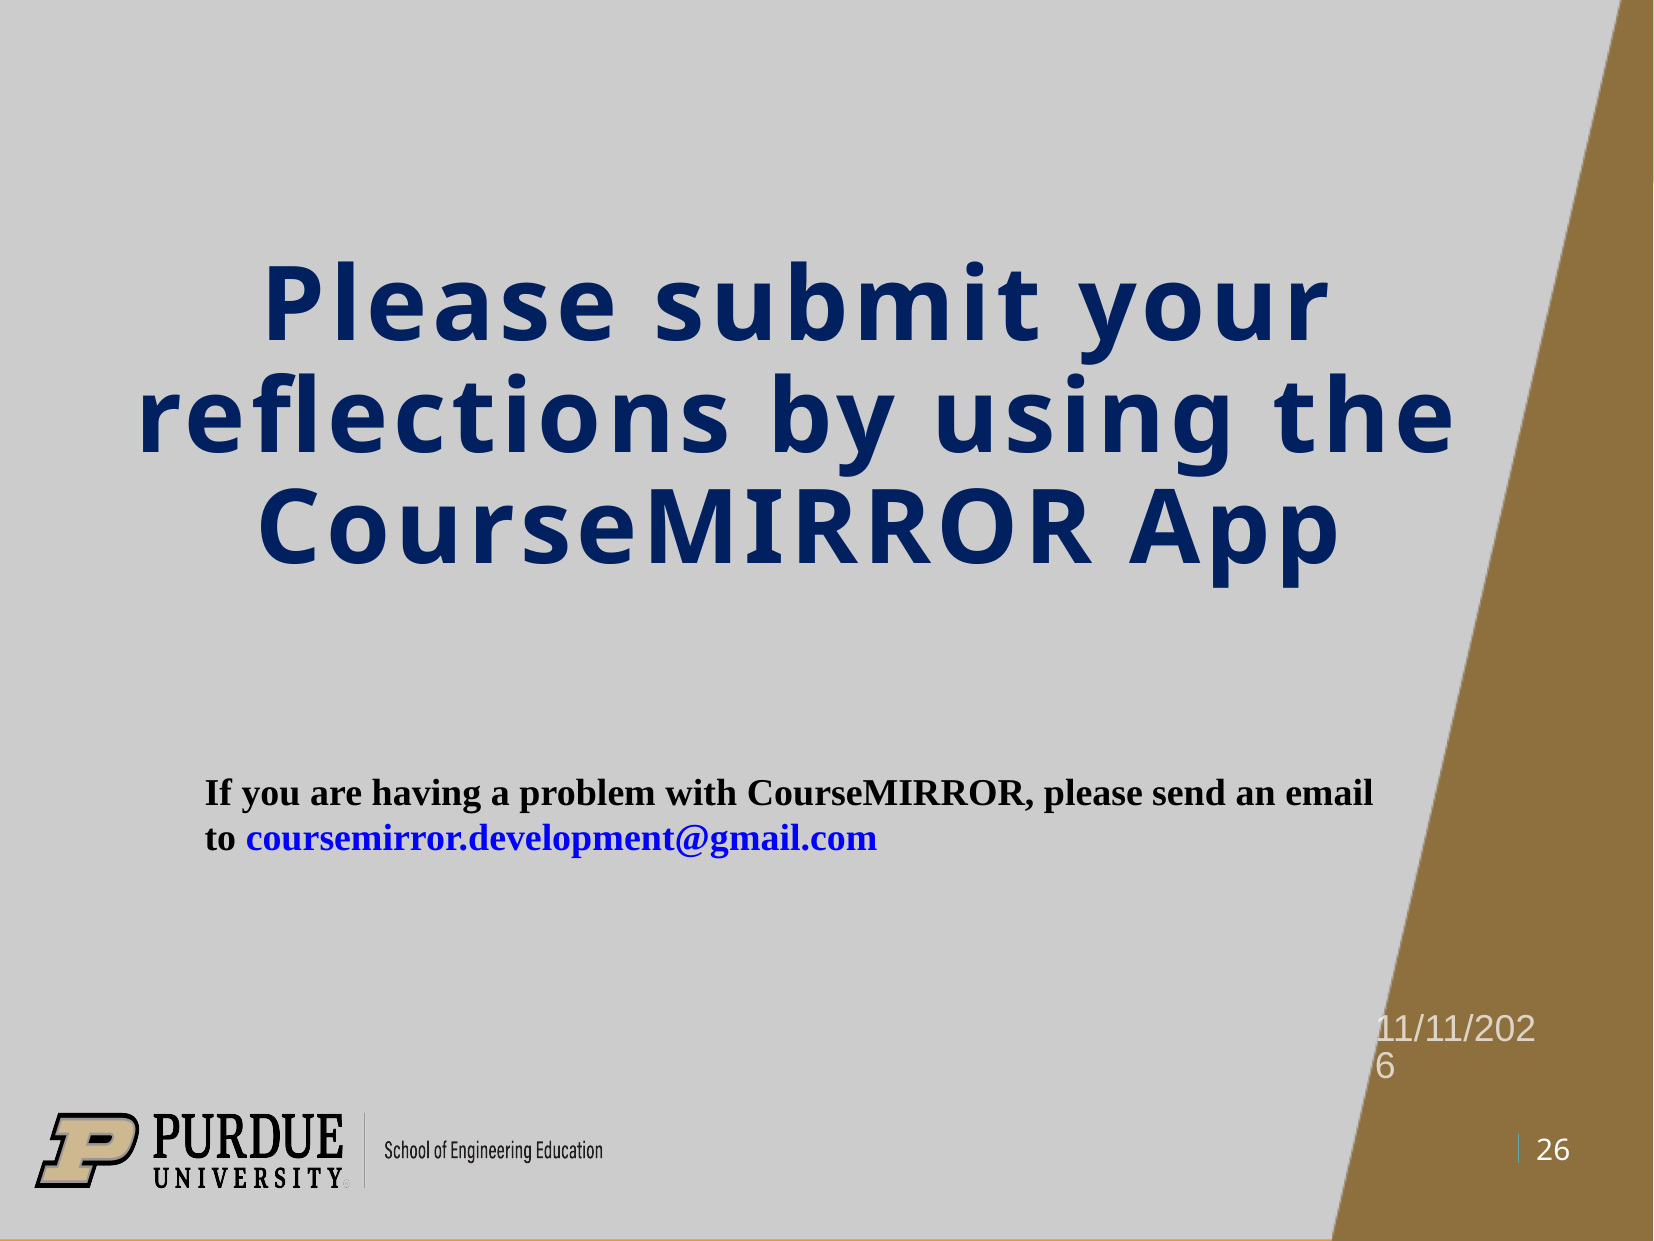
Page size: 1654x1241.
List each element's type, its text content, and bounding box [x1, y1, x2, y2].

picture [34, 1109, 621, 1193]
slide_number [1360, 996, 1560, 1038]
slide_number 26 [1519, 1118, 1586, 1185]
text_box Please submit your reflections by using the CourseMIRROR App [82, 251, 1516, 587]
text_box If you are having a problem with CourseMIRROR, please send an email to coursemirror.development@gmail.com [189, 759, 1430, 866]
